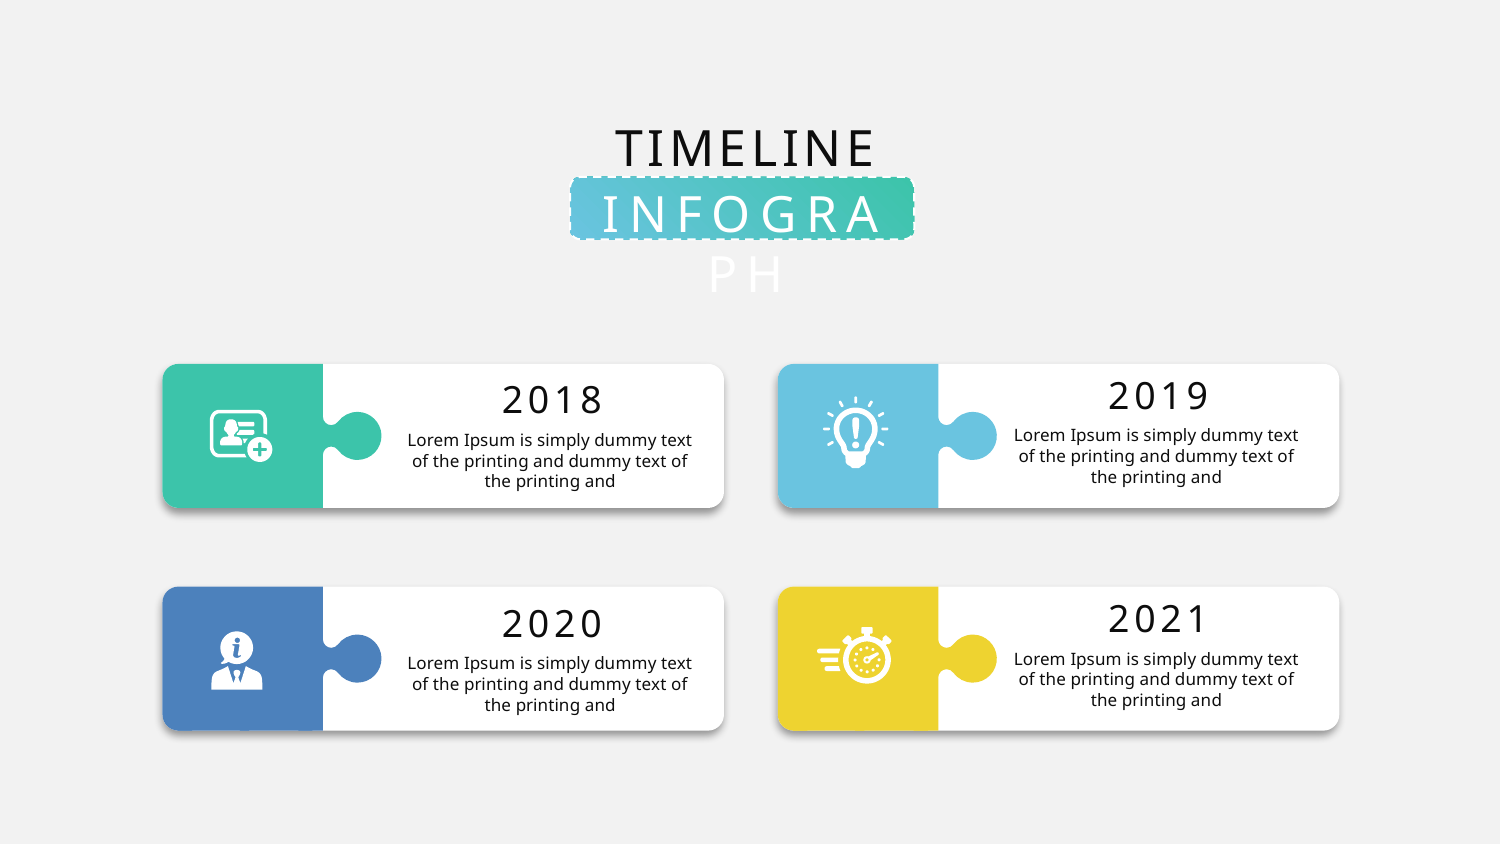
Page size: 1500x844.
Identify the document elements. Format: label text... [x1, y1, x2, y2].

text_box Lorem Ipsum is simply dummy text of the printing and dummy text of the printing and [392, 422, 709, 499]
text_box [162, 586, 383, 731]
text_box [823, 396, 889, 469]
text_box [383, 363, 724, 508]
text_box [998, 363, 1340, 508]
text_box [817, 627, 892, 684]
text_box [569, 182, 576, 240]
text_box 2021 [1057, 589, 1259, 646]
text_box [211, 631, 263, 690]
text_box Lorem Ipsum is simply dummy text of the printing and dummy text of the printing and [392, 645, 709, 722]
text_box Lorem Ipsum is simply dummy text of the printing and dummy text of the printing and [998, 640, 1315, 718]
text_box 2018 [451, 370, 653, 428]
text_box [209, 409, 273, 463]
text_box TIMELINE [462, 110, 1027, 182]
text_box [383, 586, 724, 731]
text_box Lorem Ipsum is simply dummy text of the printing and dummy text of the printing and [998, 417, 1315, 494]
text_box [777, 586, 998, 731]
text_box 2019 [1057, 366, 1259, 423]
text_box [777, 363, 998, 508]
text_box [162, 363, 383, 508]
text_box INFOGRAPH [576, 182, 915, 309]
text_box 2020 [451, 594, 653, 651]
text_box [998, 586, 1340, 731]
